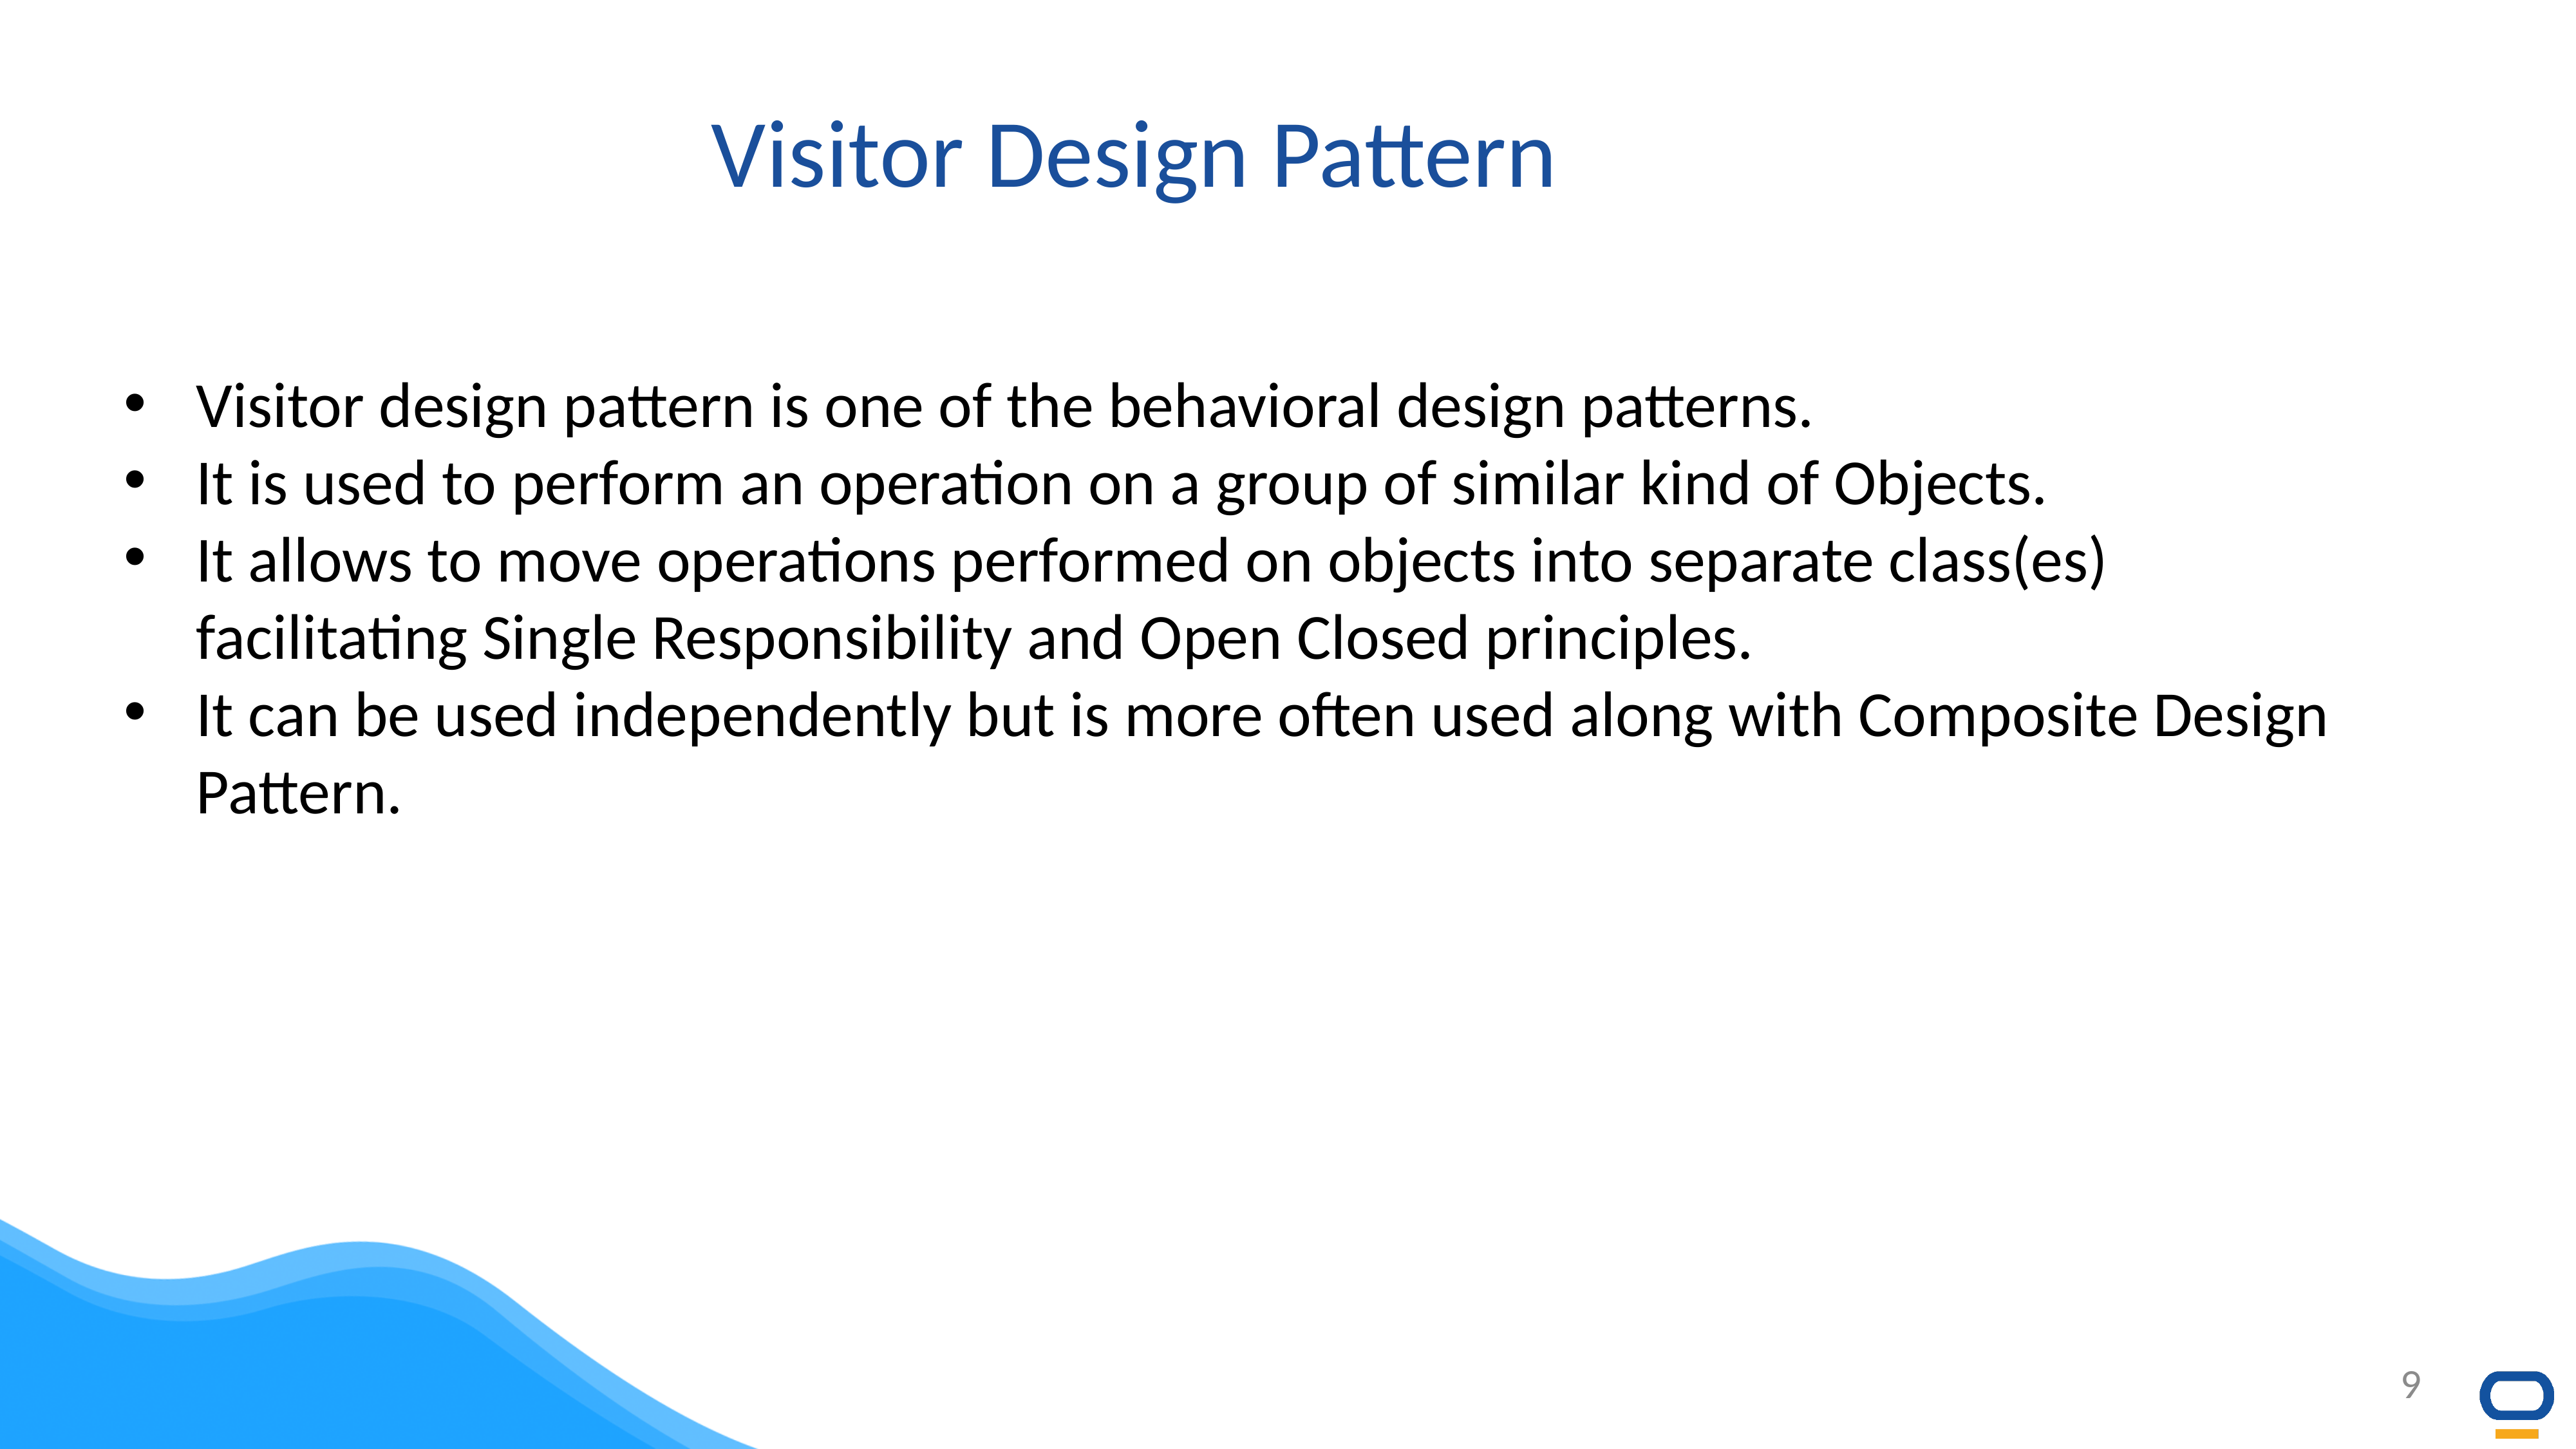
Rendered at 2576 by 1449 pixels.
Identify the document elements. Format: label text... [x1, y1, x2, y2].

picture [2475, 1365, 2558, 1443]
text_box Visitor design pattern is one of the behavioral design patterns. It is used to perform an operation on a group of similar kind of Objects. It allows to move operations performed on objects into separate class(es) facilitating Single Responsibility and Open Closed principles. It can be used independently but is more often used along with Composite Design Pattern. [114, 358, 2380, 831]
slide_number 9 [1846, 1343, 2447, 1421]
text_box Visitor Design Pattern [146, 85, 2123, 211]
picture [0, 1190, 805, 1449]
